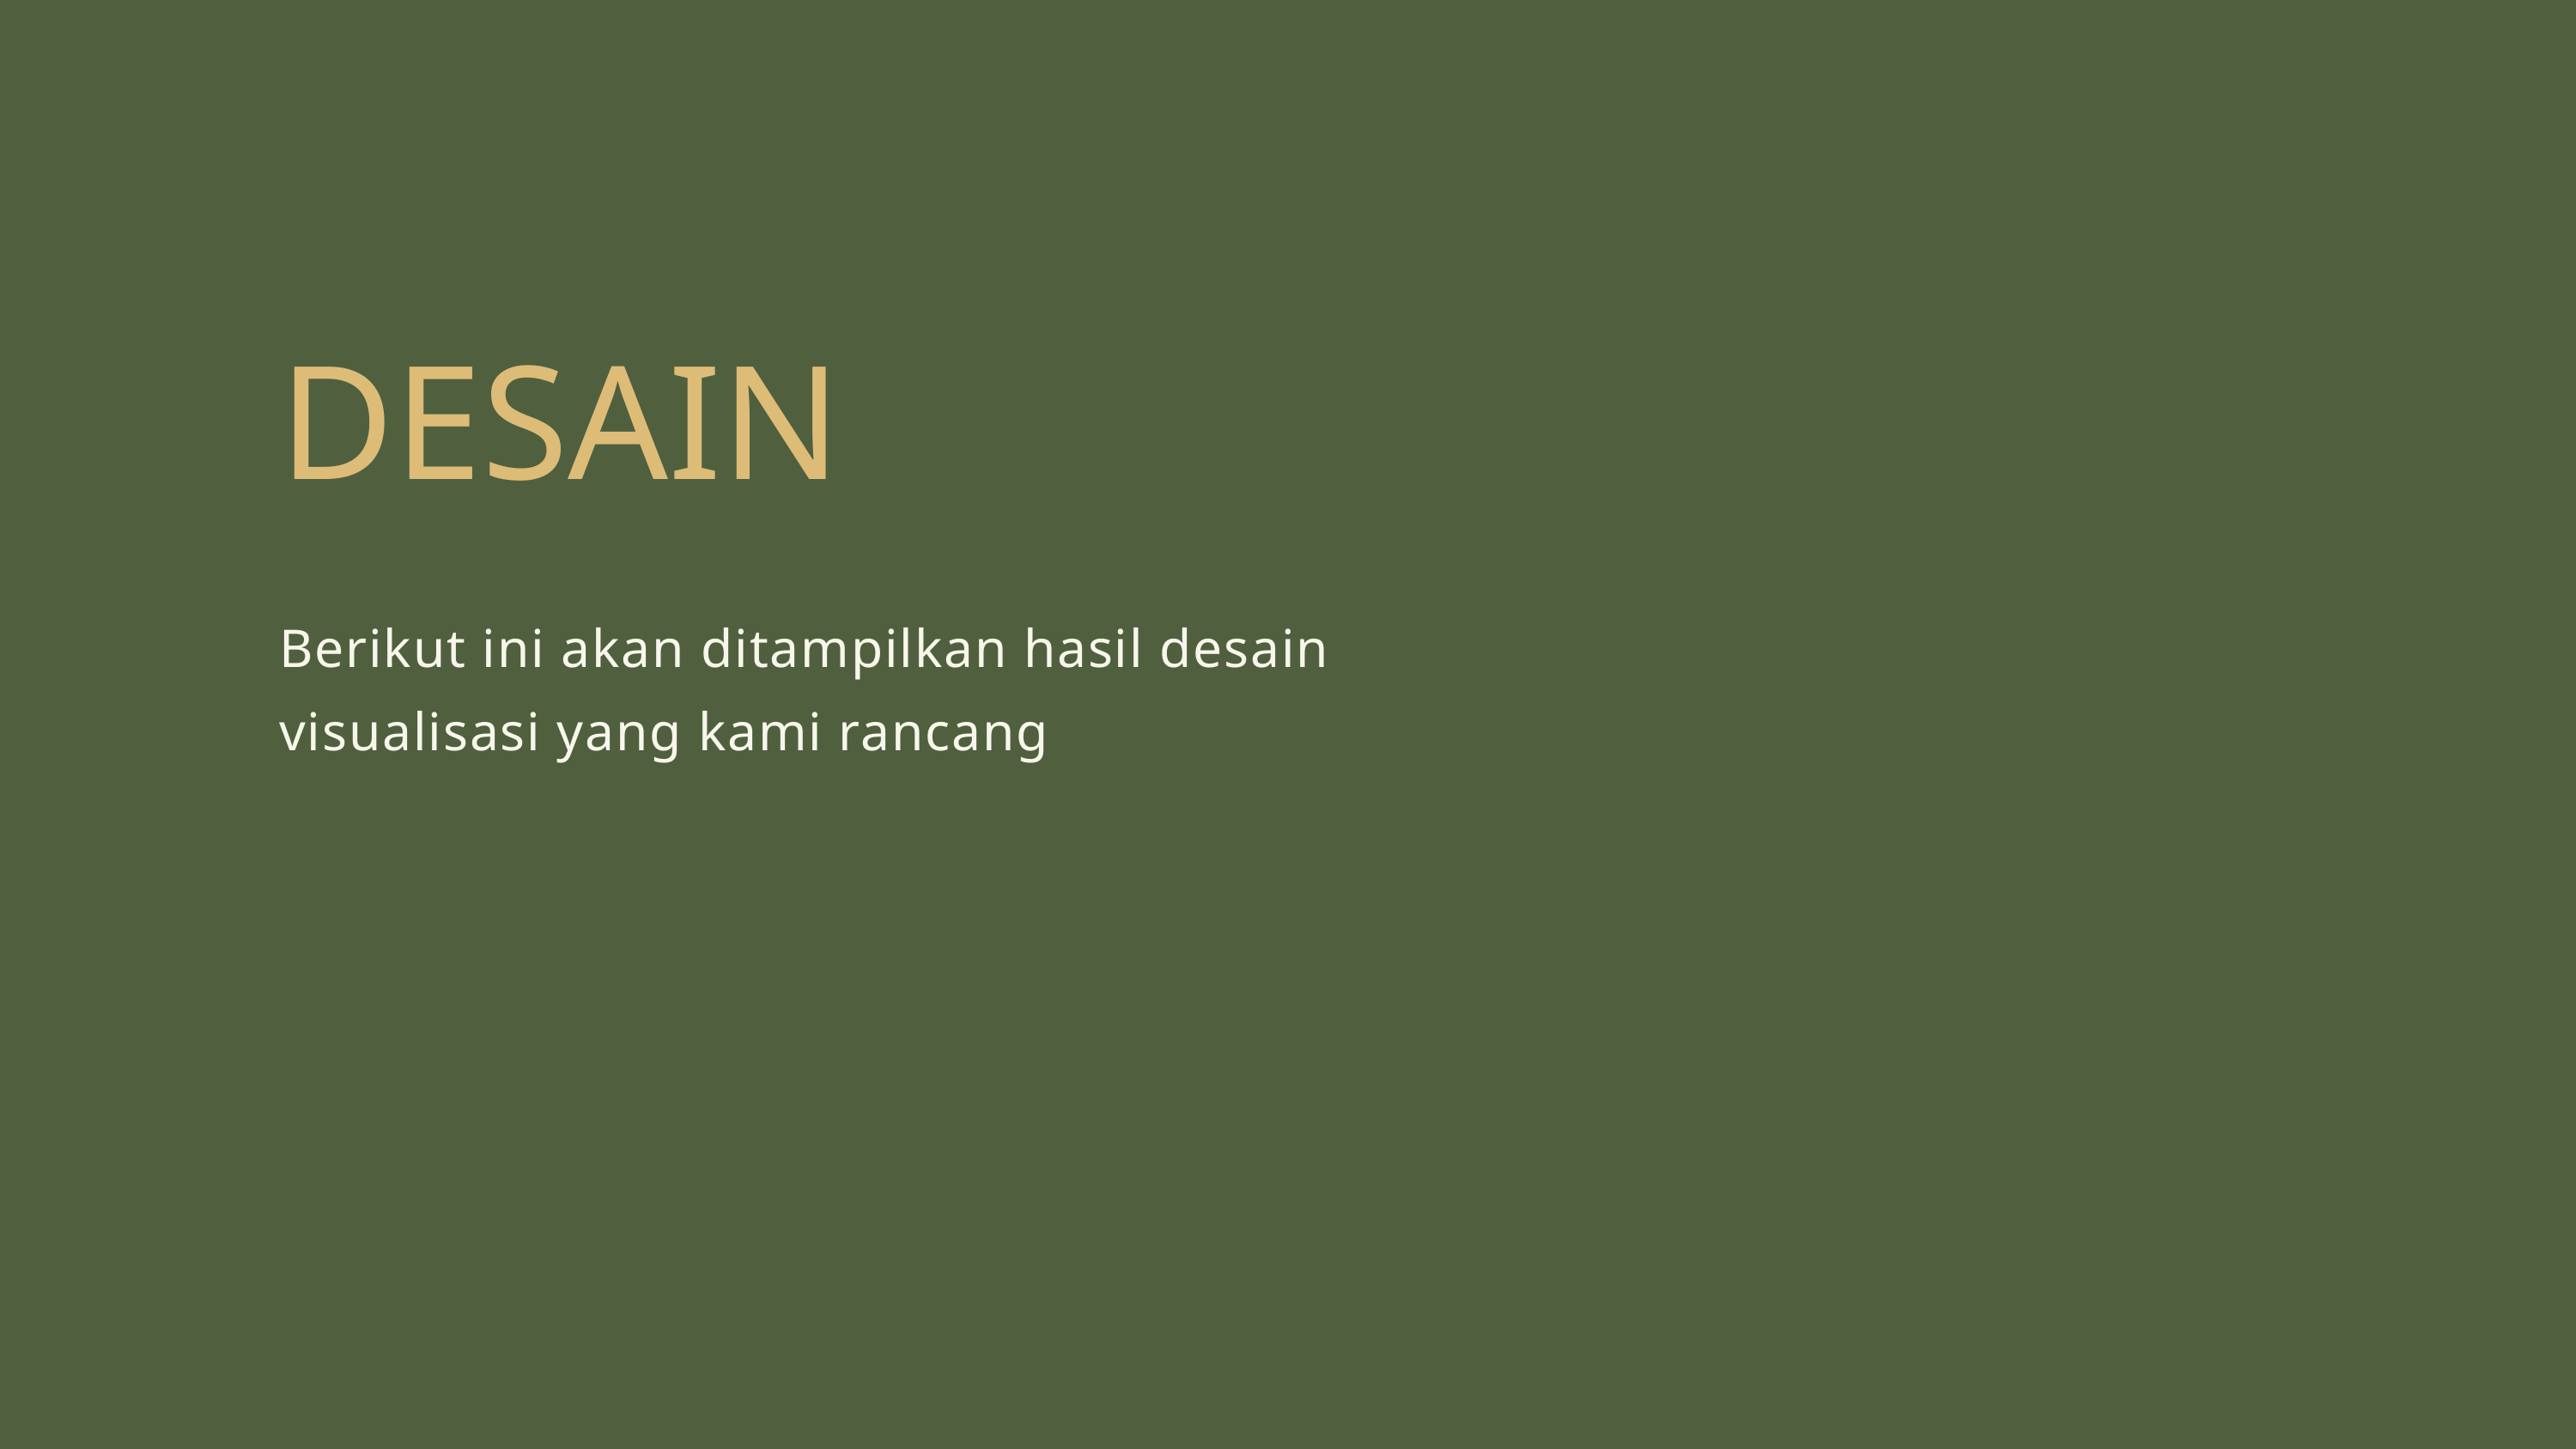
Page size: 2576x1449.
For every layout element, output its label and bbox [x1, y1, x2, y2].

text_box [279, 321, 1363, 764]
